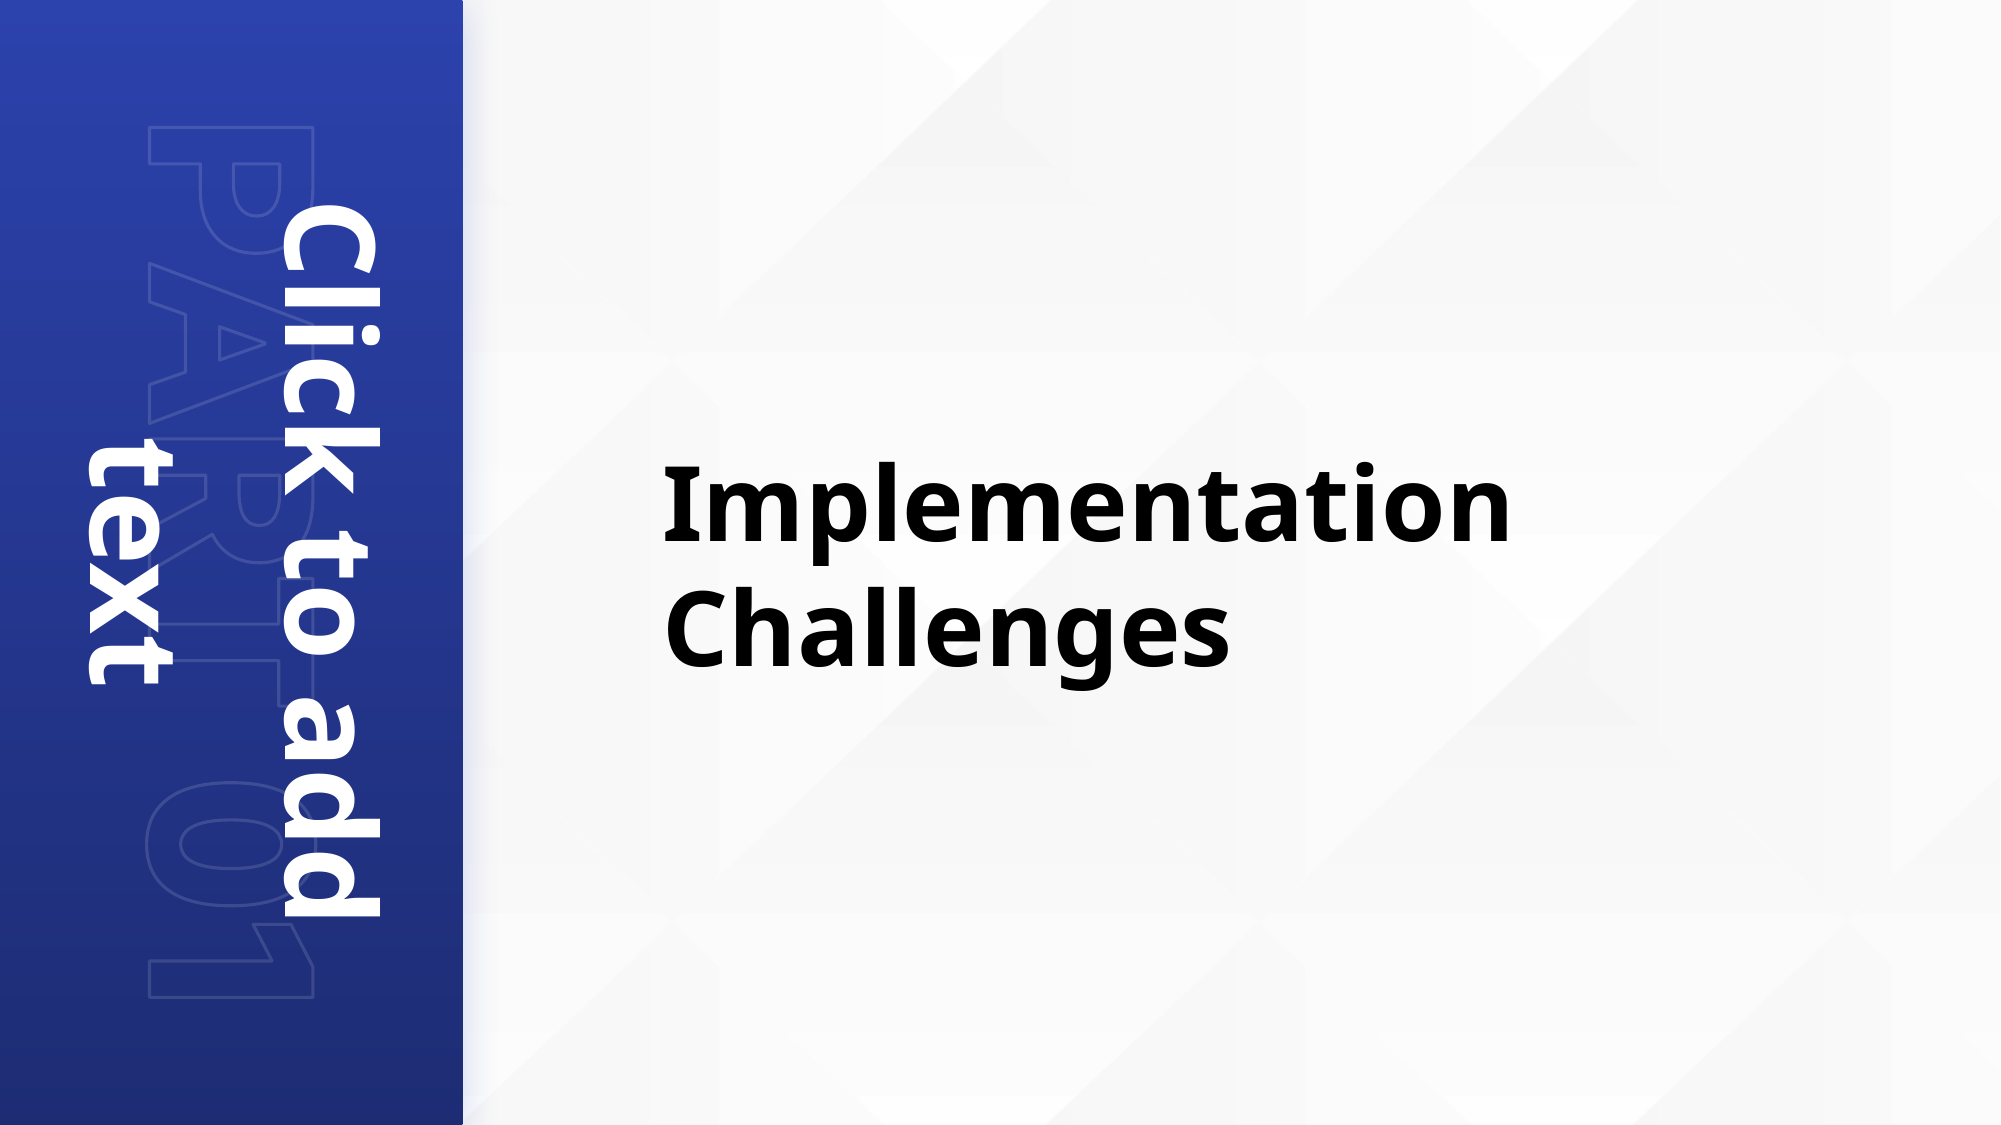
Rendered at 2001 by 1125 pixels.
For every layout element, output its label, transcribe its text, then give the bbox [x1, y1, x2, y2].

list Click to add text [93, 127, 428, 998]
picture [0, 0, 2000, 1125]
title Implementation Challenges [662, 127, 1944, 998]
